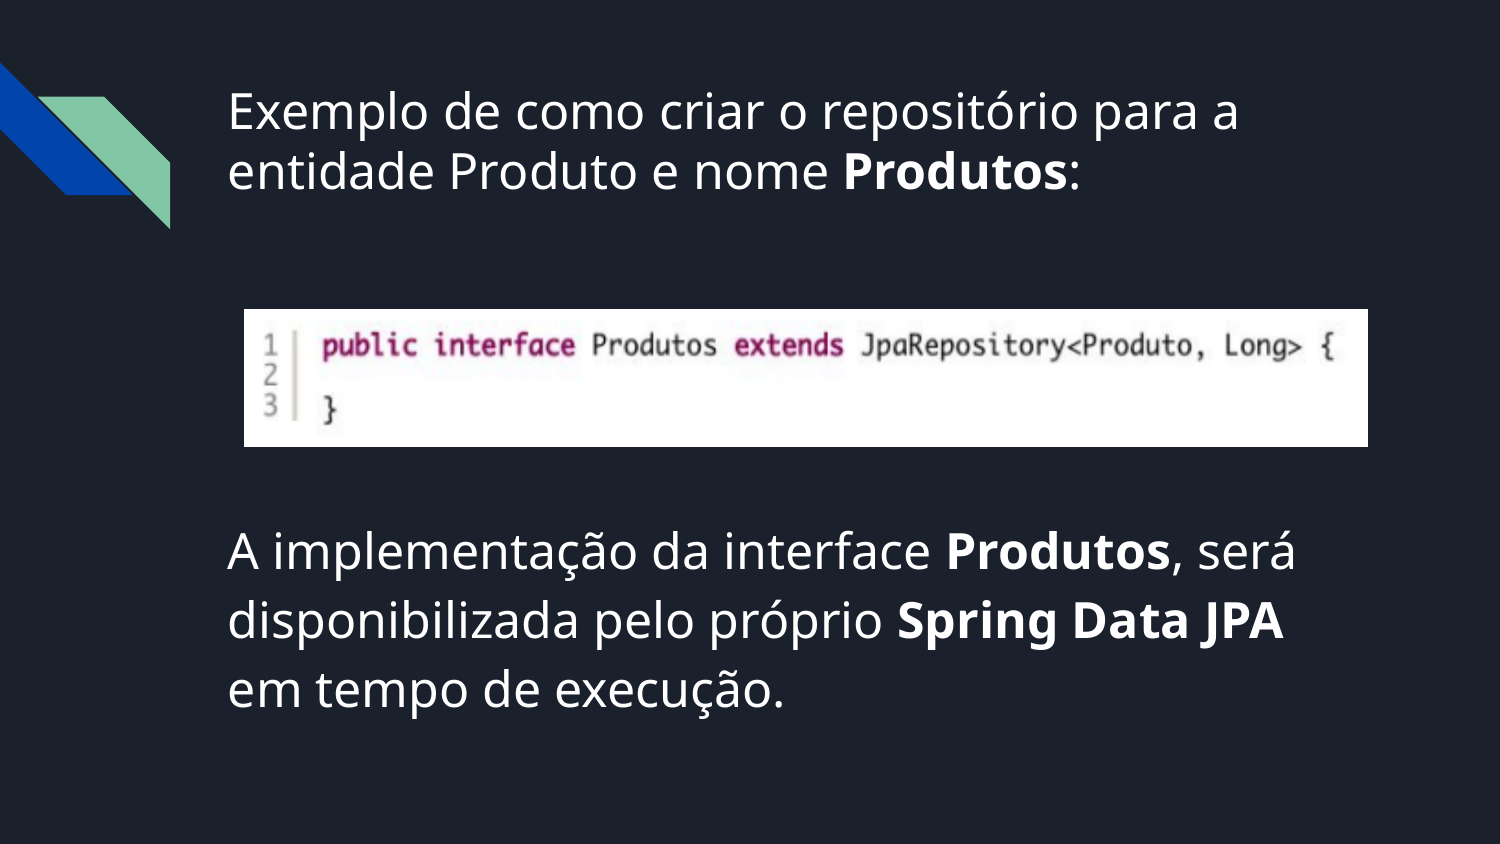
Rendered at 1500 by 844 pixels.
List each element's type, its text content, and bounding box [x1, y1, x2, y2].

picture [244, 308, 1368, 447]
list A implementação da interface Produtos, será disponibilizada pelo próprio Spring Data JPA em tempo de execução. [212, 257, 1368, 735]
title Exemplo de como criar o repositório para a entidade Produto e nome Produtos: [212, 64, 1368, 215]
